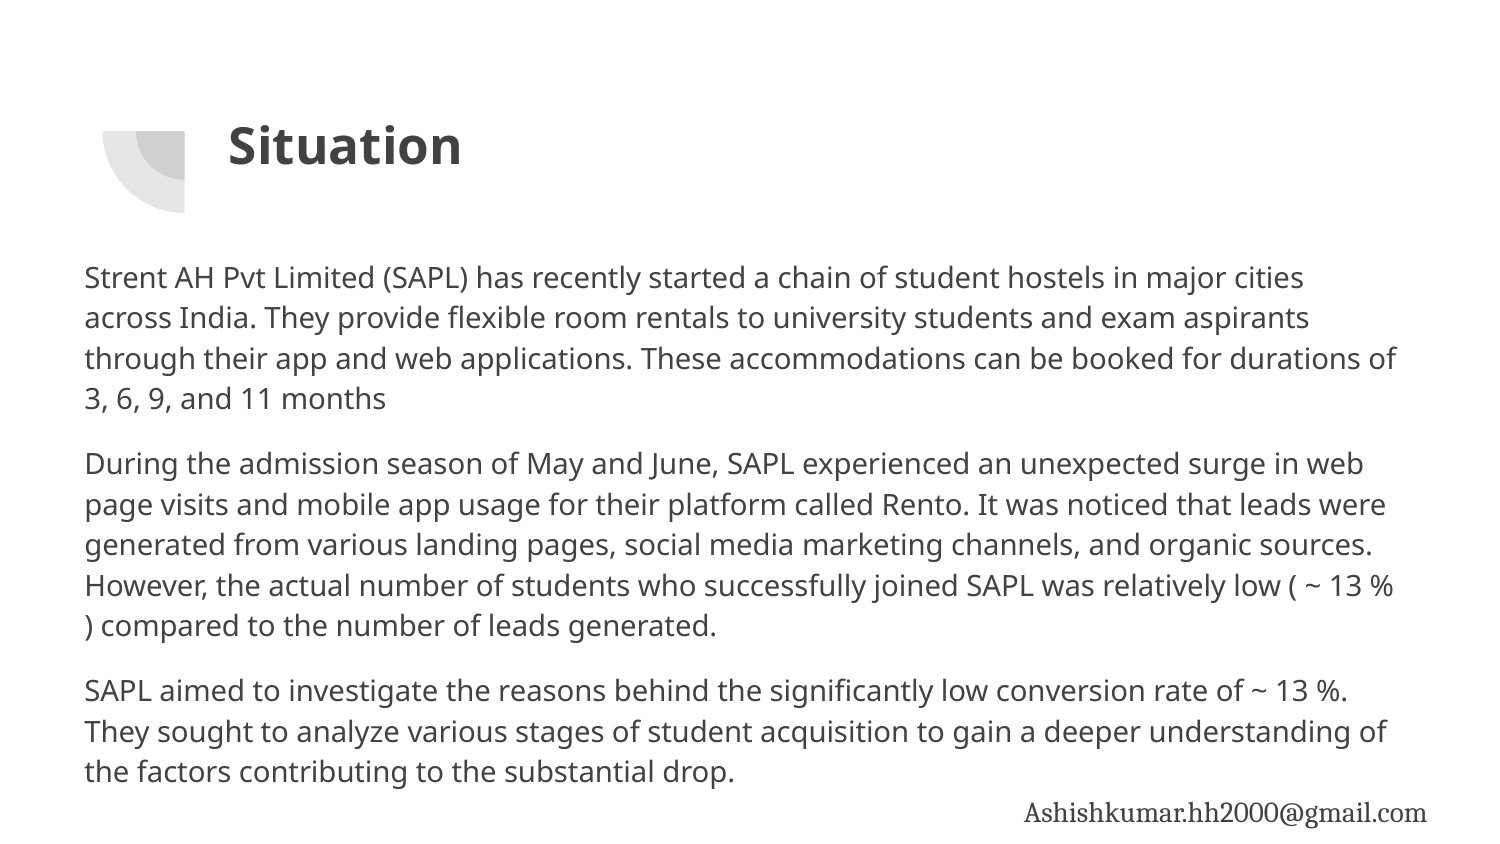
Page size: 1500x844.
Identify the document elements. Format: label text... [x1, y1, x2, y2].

text_box Ashishkumar.hh2000@gmail.com [1008, 778, 1495, 843]
list Strent AH Pvt Limited (SAPL) has recently started a chain of student hostels in major cities across India. They provide flexible room rentals to university students and exam aspirants through their app and web applications. These accommodations can be booked for durations of 3, 6, 9, and 11 months During the admission season of May and June, SAPL experienced an unexpected surge in web page visits and mobile app usage for their platform called Rento. It was noticed that leads were generated from various landing pages, social media marketing channels, and organic sources. However, the actual number of students who successfully joined SAPL was relatively low ( ~ 13 % ) compared to the number of leads generated. SAPL aimed to investigate the reasons behind the significantly low conversion rate of ~ 13 %. They sought to analyze various stages of student acquisition to gain a deeper understanding of the factors contributing to the substantial drop. [69, 238, 1414, 803]
title Situation [213, 98, 1368, 190]
